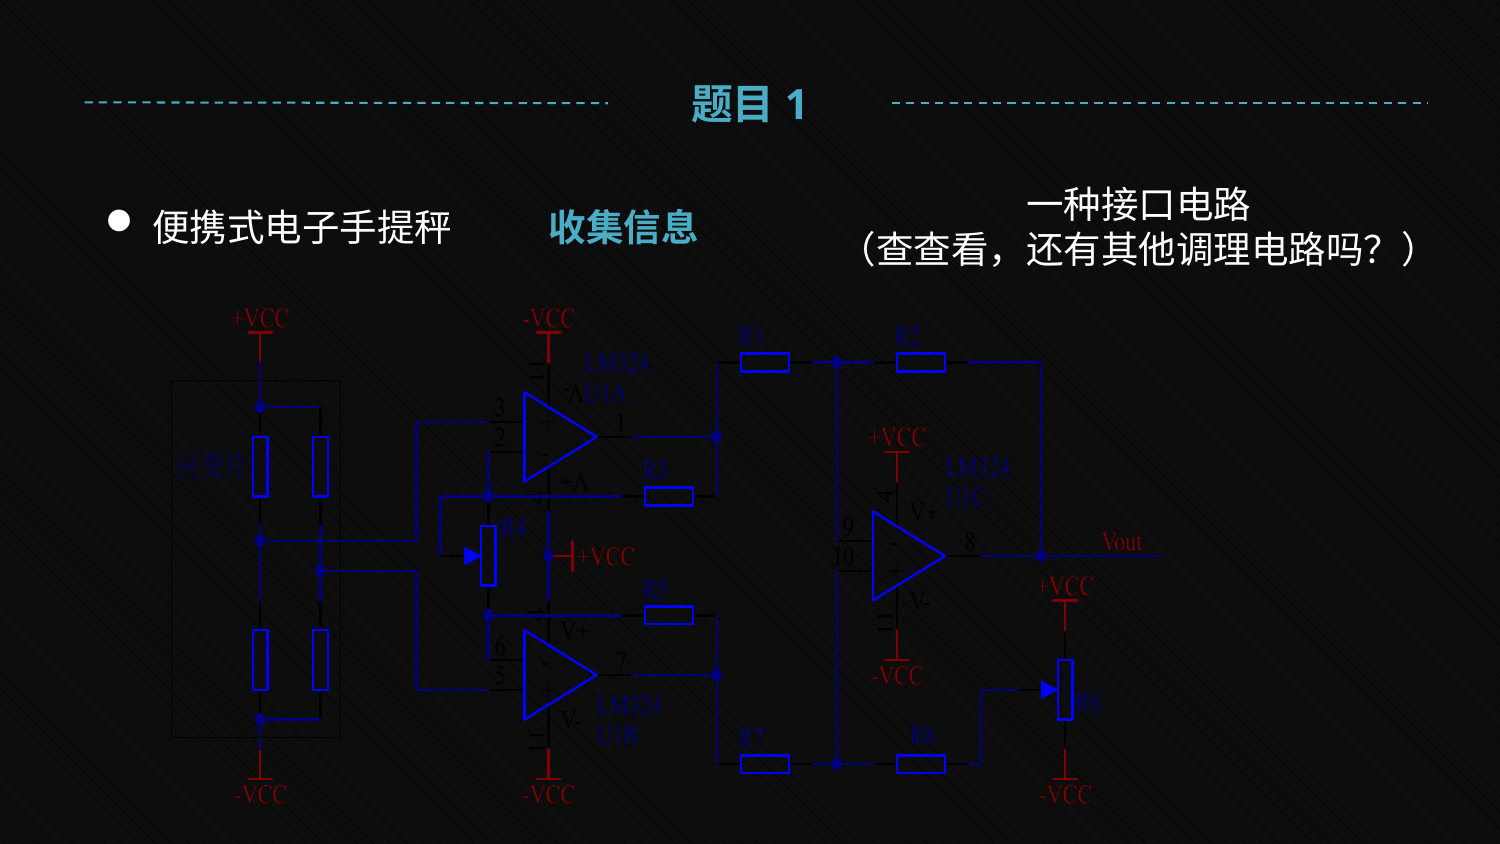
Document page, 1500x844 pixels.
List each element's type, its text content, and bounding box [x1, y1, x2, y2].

text_box 便携式电子手提秤 [90, 173, 468, 257]
text_box 题目1 [584, 78, 916, 129]
text_box 一种接口电路 （查查看，还有其他调理电路吗？） [823, 173, 1454, 279]
text_box 收集信息 [533, 173, 714, 256]
picture [159, 293, 1176, 819]
